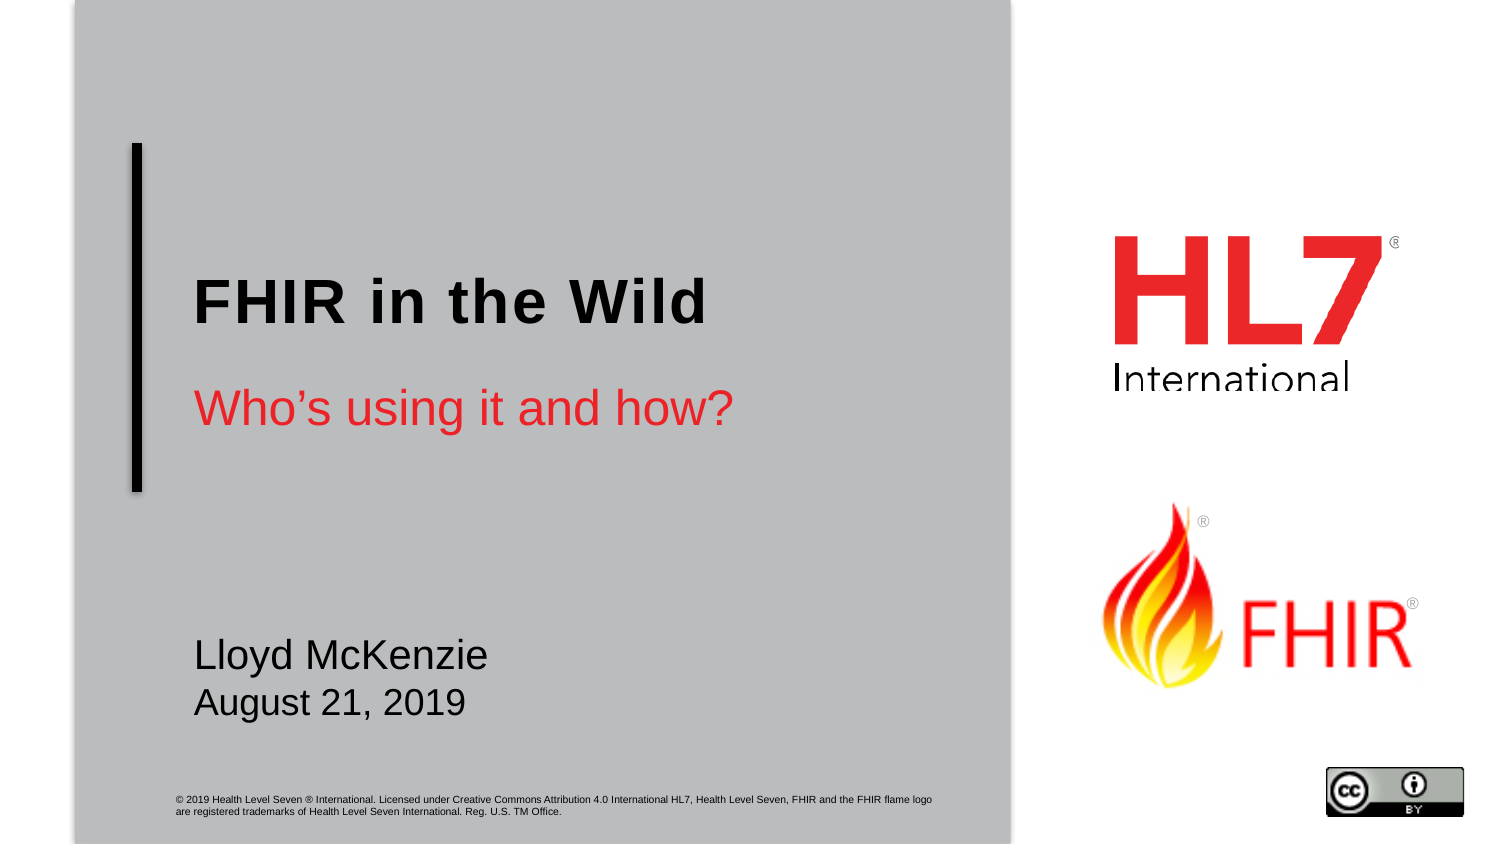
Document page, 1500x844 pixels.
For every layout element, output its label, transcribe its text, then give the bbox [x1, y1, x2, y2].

picture [1326, 767, 1465, 817]
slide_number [193, 697, 552, 724]
subtitle Who’s using it and how? [193, 375, 960, 520]
title FHIR in the Wild [193, 146, 971, 336]
footer © 2019 Health Level Seven ® International. Licensed under Creative Commons Attribution 4.0 International HL7, Health Level Seven, FHIR and the FHIR flame logo are registered trademarks of Health Level Seven International. Reg. U.S. TM Office. [175, 791, 952, 818]
picture [1090, 492, 1424, 698]
list Lloyd McKenzie [193, 610, 855, 679]
